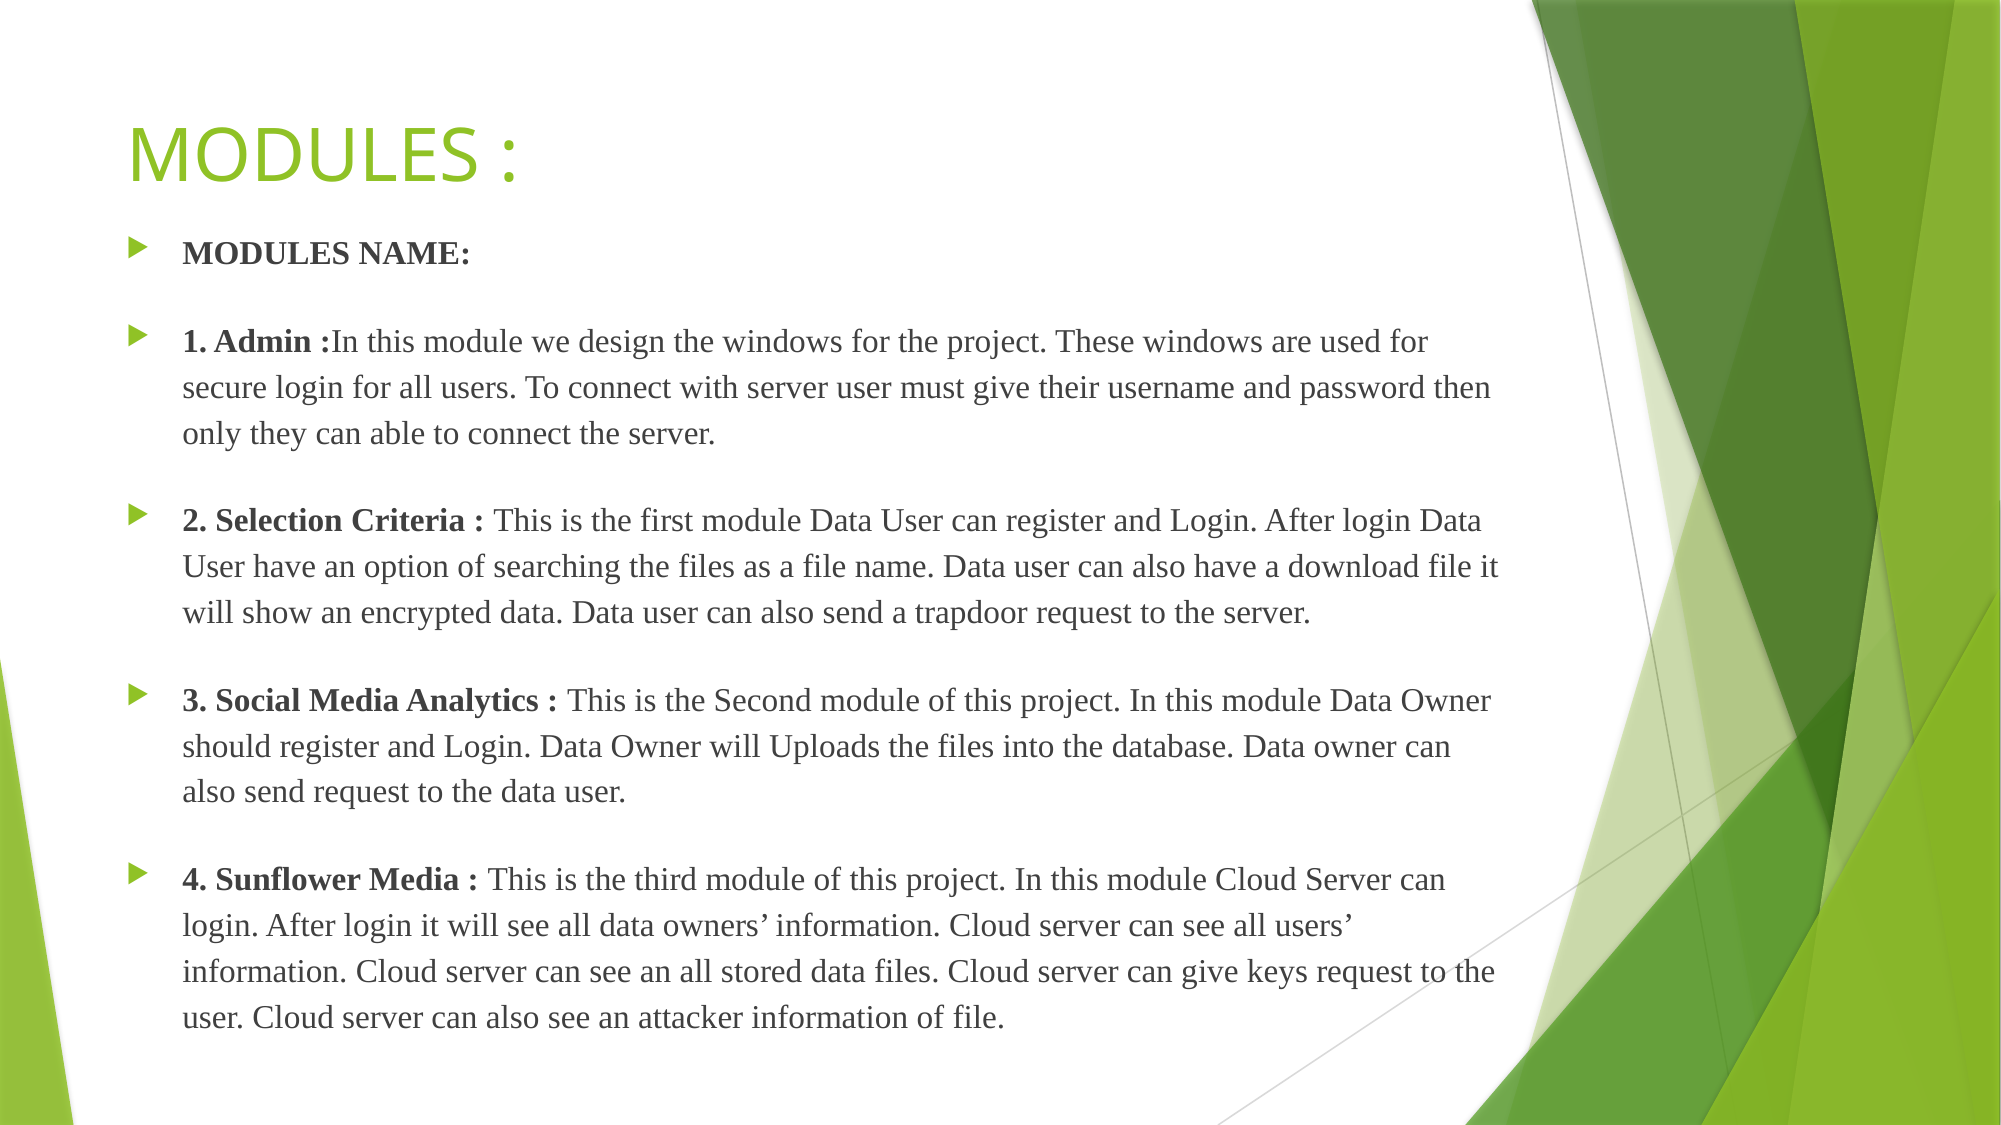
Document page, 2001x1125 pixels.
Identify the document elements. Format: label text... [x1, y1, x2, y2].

title MODULES : [111, 99, 1522, 204]
list MODULES NAME: 1. Admin :In this module we design the windows for the project. These windows are used for secure login for all users. To connect with server user must give their username and password then only they can able to connect the server. 2. Selection Criteria : This is the first module Data User can register and Login. After login Data User have an option of searching the files as a file name. Data user can also have a download file it will show an encrypted data. Data user can also send a trapdoor request to the server. 3. Social Media Analytics : This is the Second module of this project. In this module Data Owner should register and Login. Data Owner will Uploads the files into the database. Data owner can also send request to the data user. 4. Sunflower Media : This is the third module of this project. In this module Cloud Server can login. After login it will see all data owners’ information. Cloud server can see all users’ information. Cloud server can see an all stored data files. Cloud server can give keys request to the user. Cloud server can also see an attacker information of file. [111, 204, 1522, 1047]
